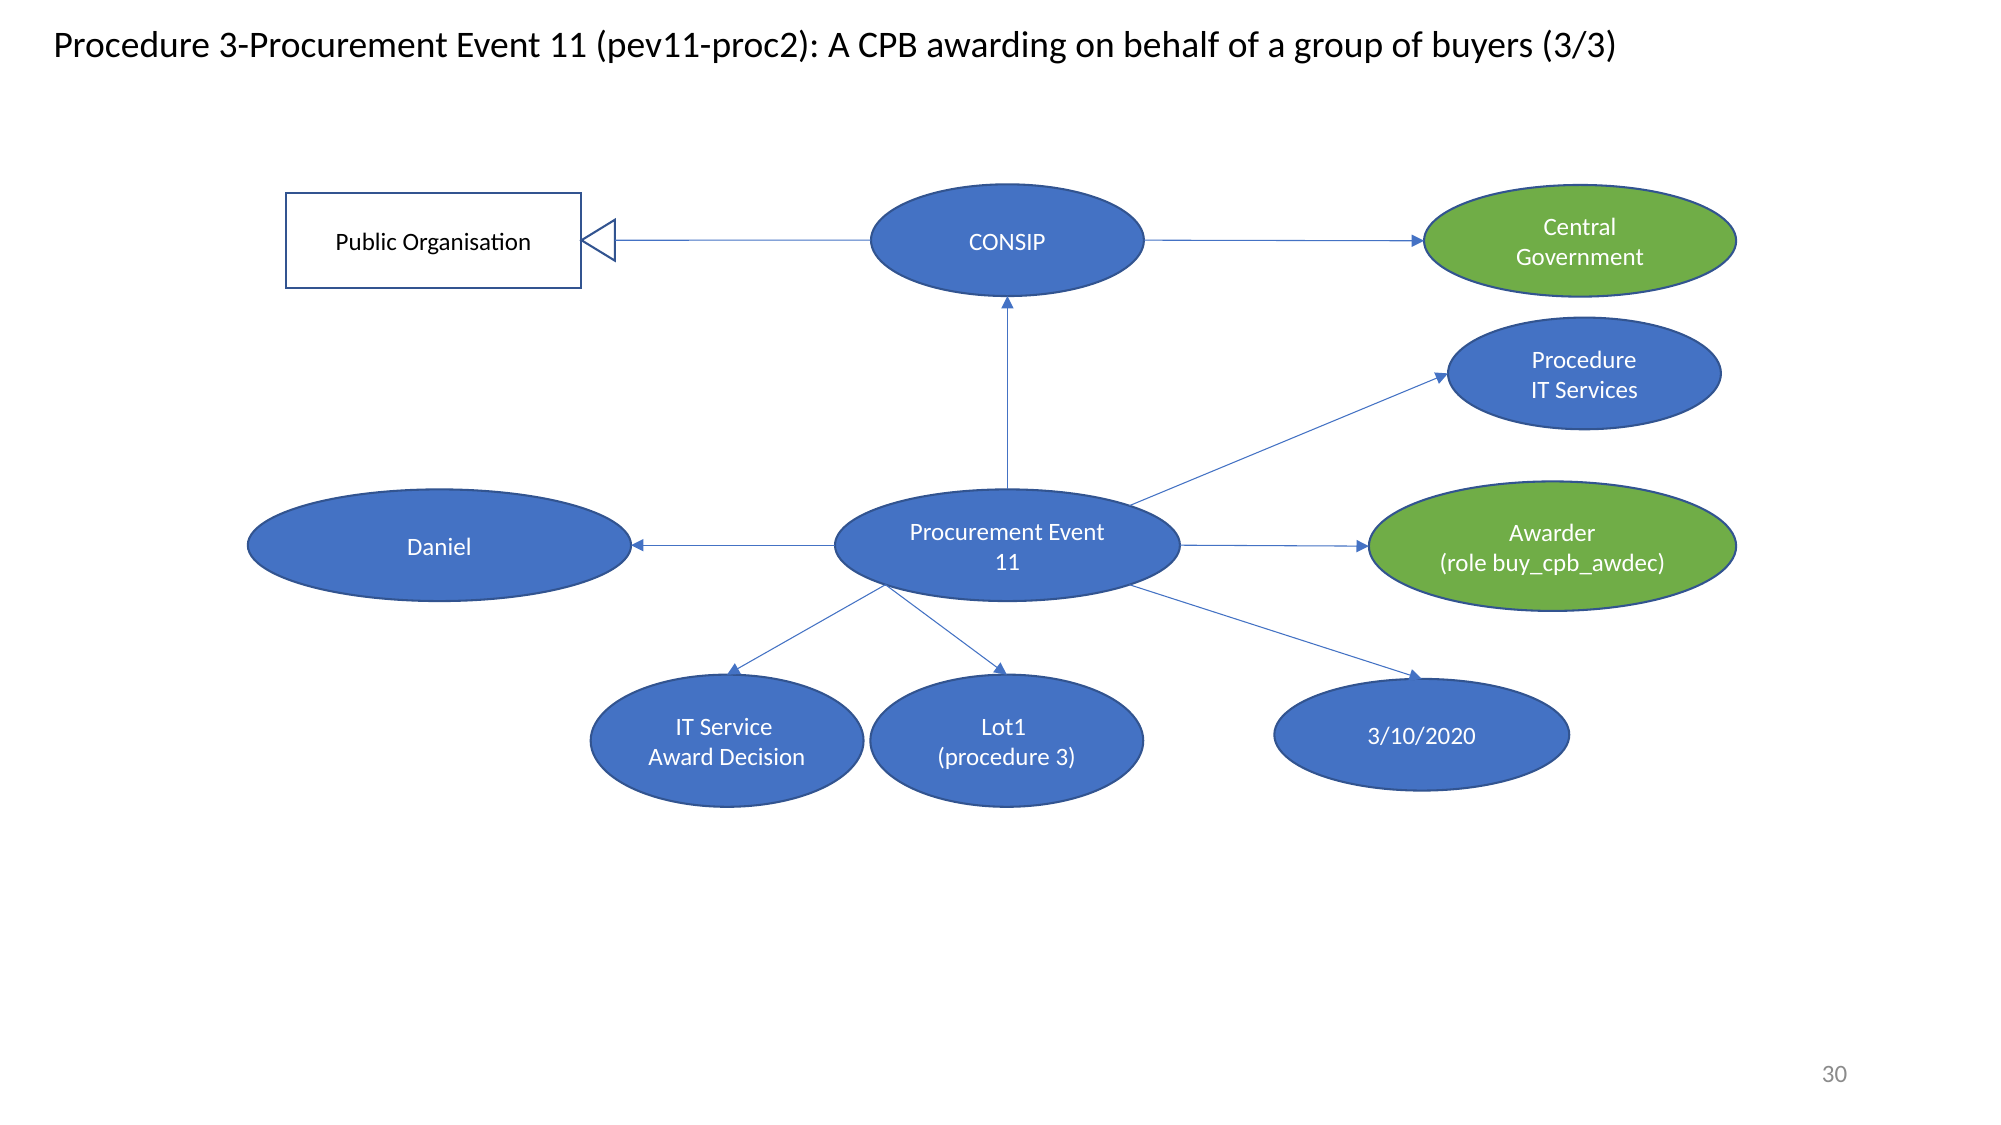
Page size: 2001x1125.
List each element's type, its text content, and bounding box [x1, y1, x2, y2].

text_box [727, 584, 885, 675]
text_box Procurement Event 11 [833, 488, 1181, 603]
text_box Awarder (role buy_cpb_awdec) [1367, 480, 1738, 612]
text_box CONSIP [870, 183, 1145, 298]
slide_number 30 [1412, 1042, 1863, 1103]
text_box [1129, 584, 1422, 679]
text_box Central Government [1423, 183, 1738, 298]
text_box 3/10/2020 [1273, 677, 1571, 792]
text_box Lot1 (procedure 3) [869, 673, 1145, 808]
text_box [579, 217, 616, 263]
text_box Daniel [246, 488, 632, 603]
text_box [885, 584, 1007, 675]
text_box Public Organisation [285, 192, 582, 289]
text_box Procedure 3-Procurement Event 11 (pev11-proc2): A CPB awarding on behalf of a group of buyers (3/3) [38, 13, 1634, 73]
text_box IT Service Award Decision [589, 673, 865, 808]
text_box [1129, 373, 1449, 506]
text_box Procedure IT Services [1447, 316, 1722, 431]
